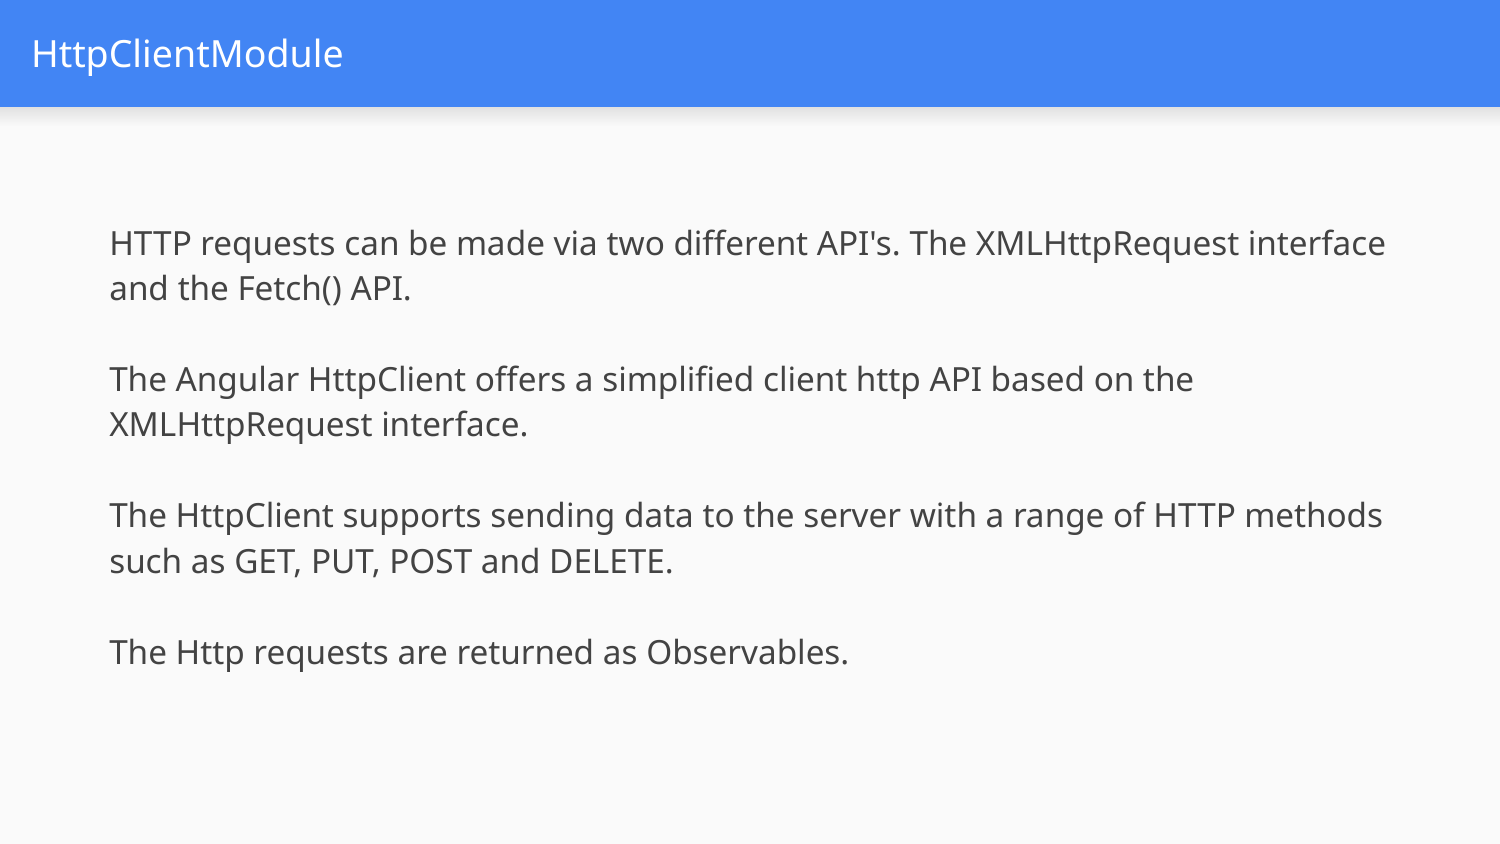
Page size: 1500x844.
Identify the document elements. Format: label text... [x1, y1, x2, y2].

title HttpClientModule [16, 2, 1464, 102]
list HTTP requests can be made via two different API's. The XMLHttpRequest interface and the Fetch() API. The Angular HttpClient offers a simplified client http API based on the XMLHttpRequest interface. The HttpClient supports sending data to the server with a range of HTTP methods such as GET, PUT, POST and DELETE. The Http requests are returned as Observables. [75, 161, 1425, 771]
